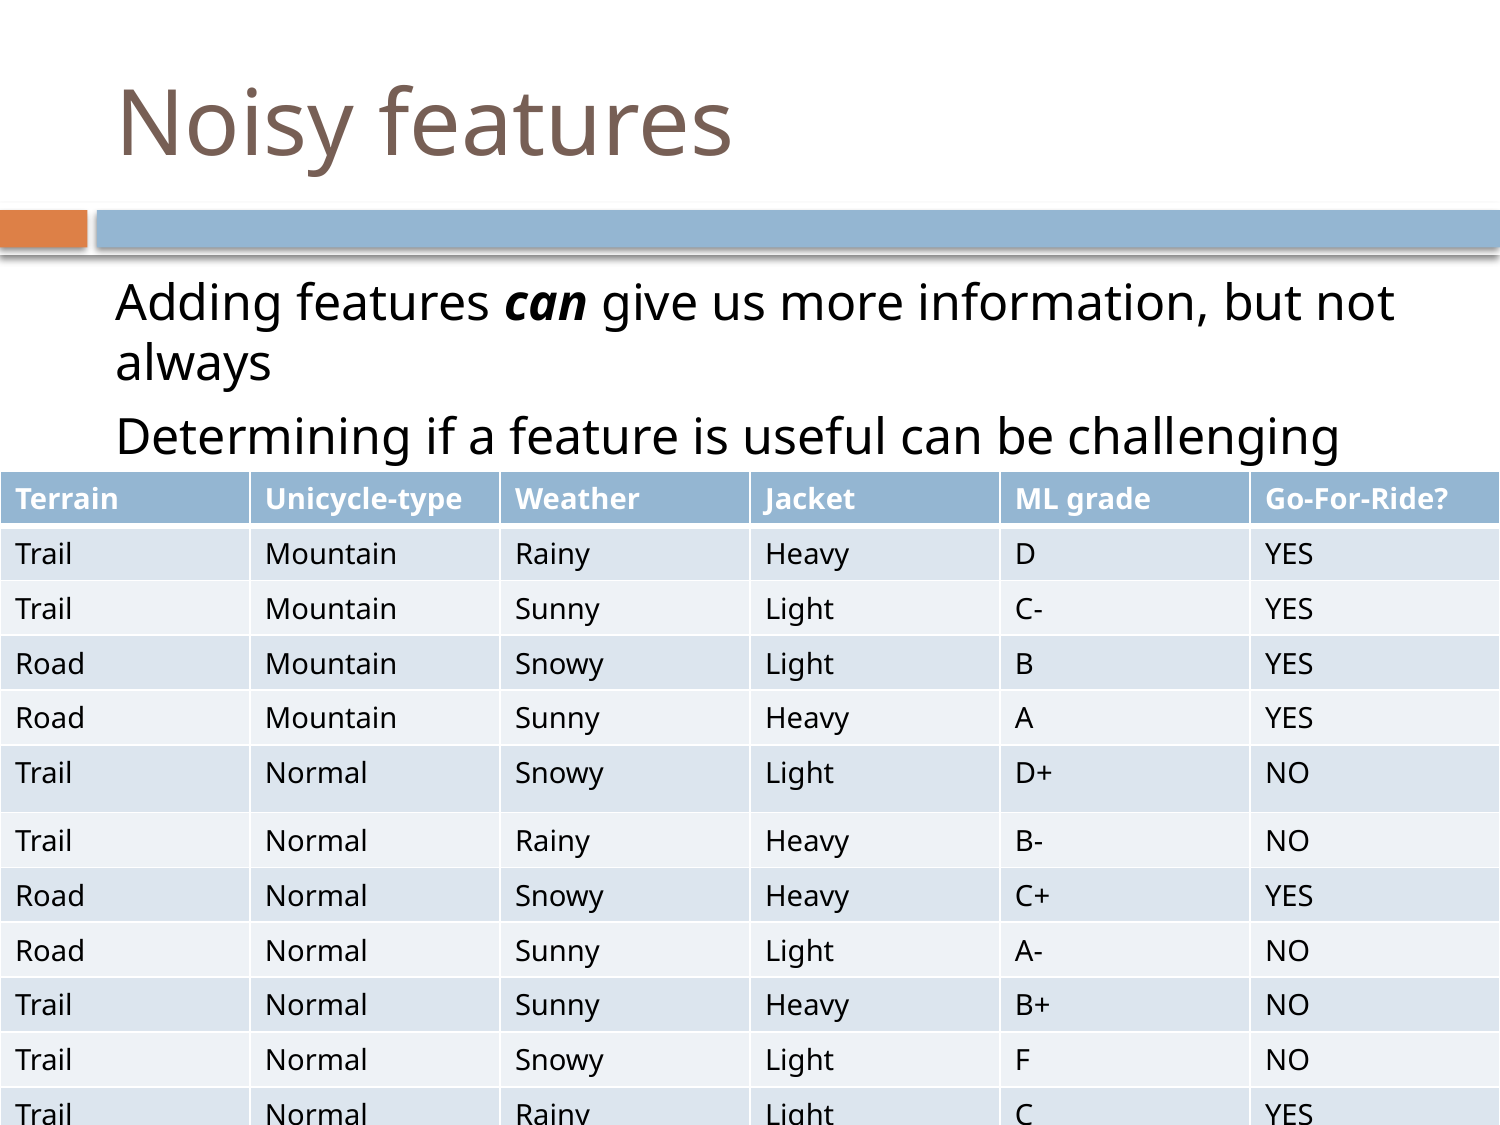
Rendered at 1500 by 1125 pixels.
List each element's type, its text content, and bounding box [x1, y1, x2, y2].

table_cell YES [1251, 1088, 1499, 1125]
table_cell Mountain [251, 691, 499, 744]
table_cell NO [1251, 813, 1499, 867]
table_cell Sunny [501, 923, 749, 976]
table_cell Road [1, 636, 249, 689]
table_cell Sunny [501, 691, 749, 744]
table_cell Normal [251, 978, 499, 1031]
table_cell Heavy [751, 978, 999, 1031]
table_cell YES [1251, 636, 1499, 689]
table_cell C- [1001, 581, 1249, 634]
table_cell Trail [1, 1033, 249, 1086]
table_cell Trail [1, 1088, 249, 1125]
table_cell Snowy [501, 636, 749, 689]
table_cell A- [1001, 923, 1249, 976]
table_cell Trail [1, 813, 249, 867]
table_cell D+ [1001, 746, 1249, 812]
table_cell YES [1251, 581, 1499, 634]
table_cell Road [1, 868, 249, 921]
table_cell Heavy [751, 813, 999, 867]
table_header ML grade [1001, 472, 1249, 523]
table_cell NO [1251, 746, 1499, 812]
table_cell Normal [251, 1033, 499, 1086]
table_cell NO [1251, 923, 1499, 976]
table_header Weather [501, 472, 749, 523]
table_cell Snowy [501, 1033, 749, 1086]
table_cell Normal [251, 746, 499, 812]
table_cell Trail [1, 581, 249, 634]
table_cell NO [1251, 1033, 1499, 1086]
table_cell Light [751, 581, 999, 634]
table_cell Heavy [751, 691, 999, 744]
table_cell Snowy [501, 868, 749, 921]
table_cell F [1001, 1033, 1249, 1086]
table_header Jacket [751, 472, 999, 523]
table_cell Mountain [251, 581, 499, 634]
table_cell C+ [1001, 868, 1249, 921]
table_cell Rainy [501, 529, 749, 580]
table_cell Normal [251, 868, 499, 921]
table_cell Road [1, 691, 249, 744]
table_cell Snowy [501, 746, 749, 812]
table_cell YES [1251, 691, 1499, 744]
table_cell Road [1, 923, 249, 976]
table_header Unicycle-type [251, 472, 499, 523]
table_cell Trail [1, 978, 249, 1031]
list Adding features can give us more information, but not always Determining if a feature is useful can be challenging [100, 262, 1438, 470]
table_cell A [1001, 691, 1249, 744]
table_cell Trail [1, 529, 249, 580]
table_cell Mountain [251, 529, 499, 580]
table_cell Heavy [751, 529, 999, 580]
table_cell Light [751, 923, 999, 976]
title Noisy features [100, 37, 1438, 200]
table_cell Trail [1, 746, 249, 812]
table_cell Light [751, 1088, 999, 1125]
table_cell Normal [251, 1088, 499, 1125]
table_header Go-For-Ride? [1251, 472, 1499, 523]
table_cell Normal [251, 923, 499, 976]
table_cell Rainy [501, 813, 749, 867]
table_cell Sunny [501, 581, 749, 634]
table_cell Normal [251, 813, 499, 867]
table_cell Mountain [251, 636, 499, 689]
table_cell B+ [1001, 978, 1249, 1031]
table_cell D [1001, 529, 1249, 580]
table_cell Rainy [501, 1088, 749, 1125]
table_cell NO [1251, 978, 1499, 1031]
table_cell Light [751, 746, 999, 812]
table_cell B [1001, 636, 1249, 689]
table_cell YES [1251, 868, 1499, 921]
table_cell C [1001, 1088, 1249, 1125]
table_cell B- [1001, 813, 1249, 867]
table_cell Light [751, 1033, 999, 1086]
table_cell Light [751, 636, 999, 689]
table_cell Sunny [501, 978, 749, 1031]
table_header Terrain [1, 472, 249, 523]
table_cell YES [1251, 529, 1499, 580]
table_cell Heavy [751, 868, 999, 921]
